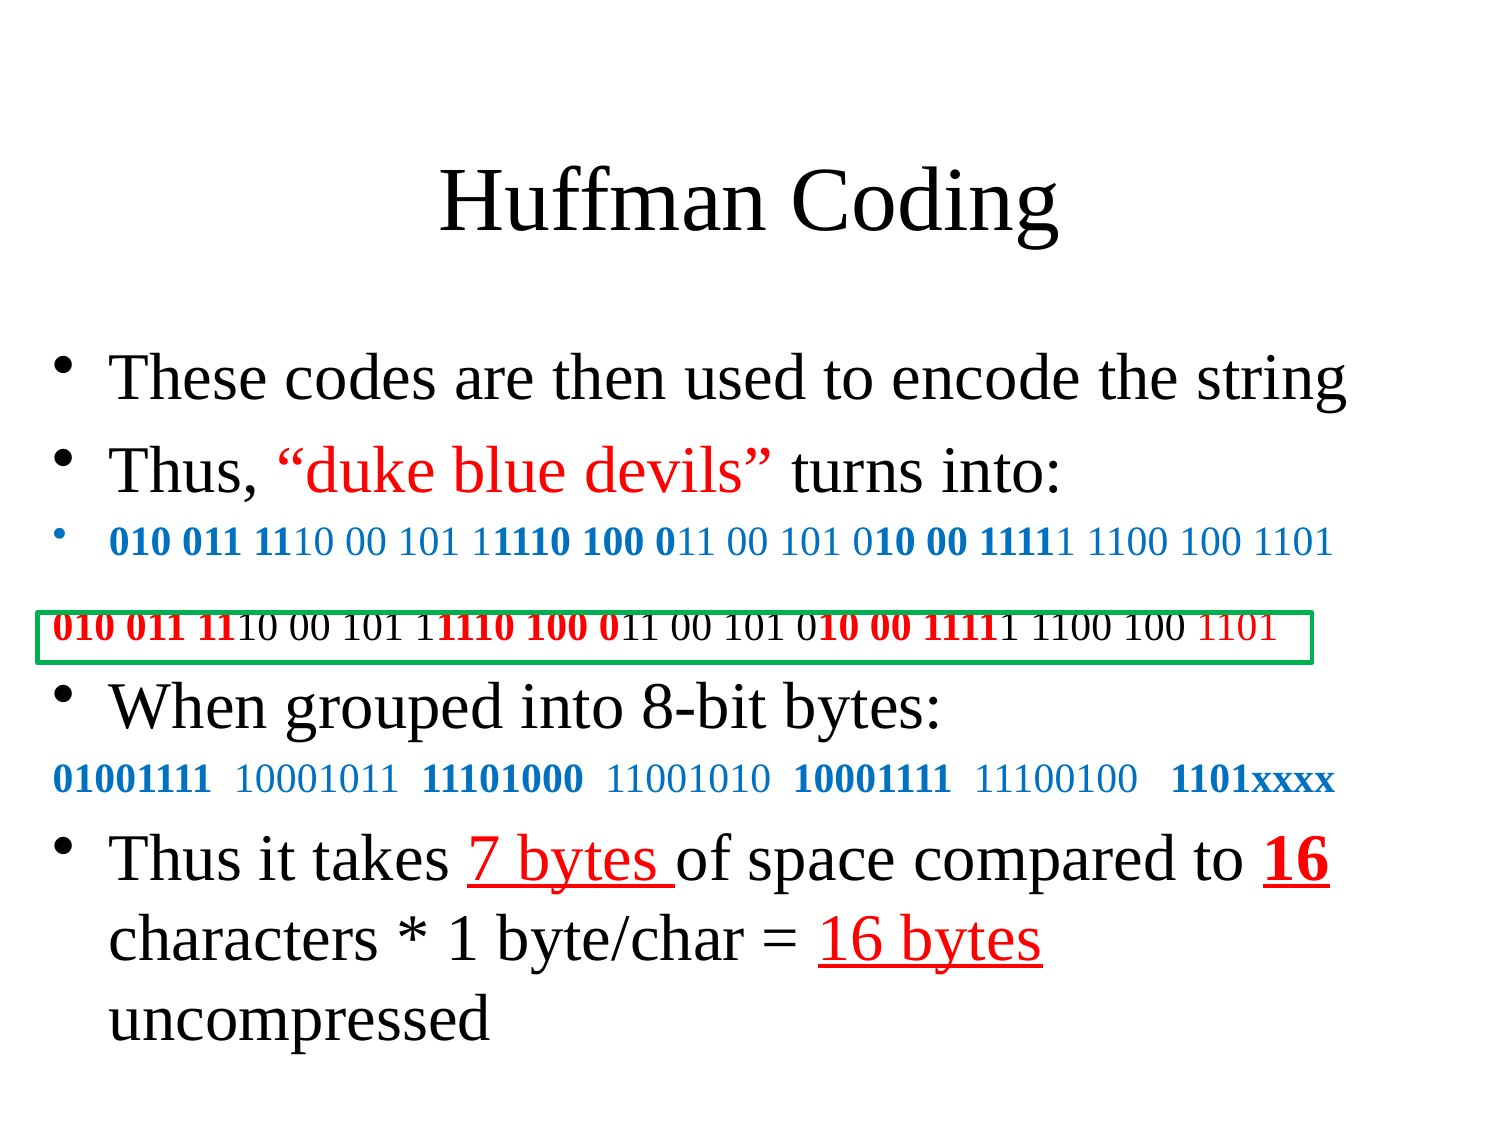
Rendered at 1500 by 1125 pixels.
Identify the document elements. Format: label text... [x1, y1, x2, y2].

text_box [35, 610, 1314, 665]
list These codes are then used to encode the string Thus, “duke blue devils” turns into: 010 011 1110 00 101 11110 100 011 00 101 010 00 11111 1100 100 1101 010 011 1110 00 101 11110 100 011 00 101 010 00 11111 1100 100 1101 When grouped into 8-bit bytes: 01001111 10001011 11101000 11001010 10001111 11100100 1101xxxx Thus it takes 7 bytes of space compared to 16 characters * 1 byte/char = 16 bytes uncompressed [37, 324, 1450, 1000]
title Huffman Coding [112, 99, 1388, 288]
